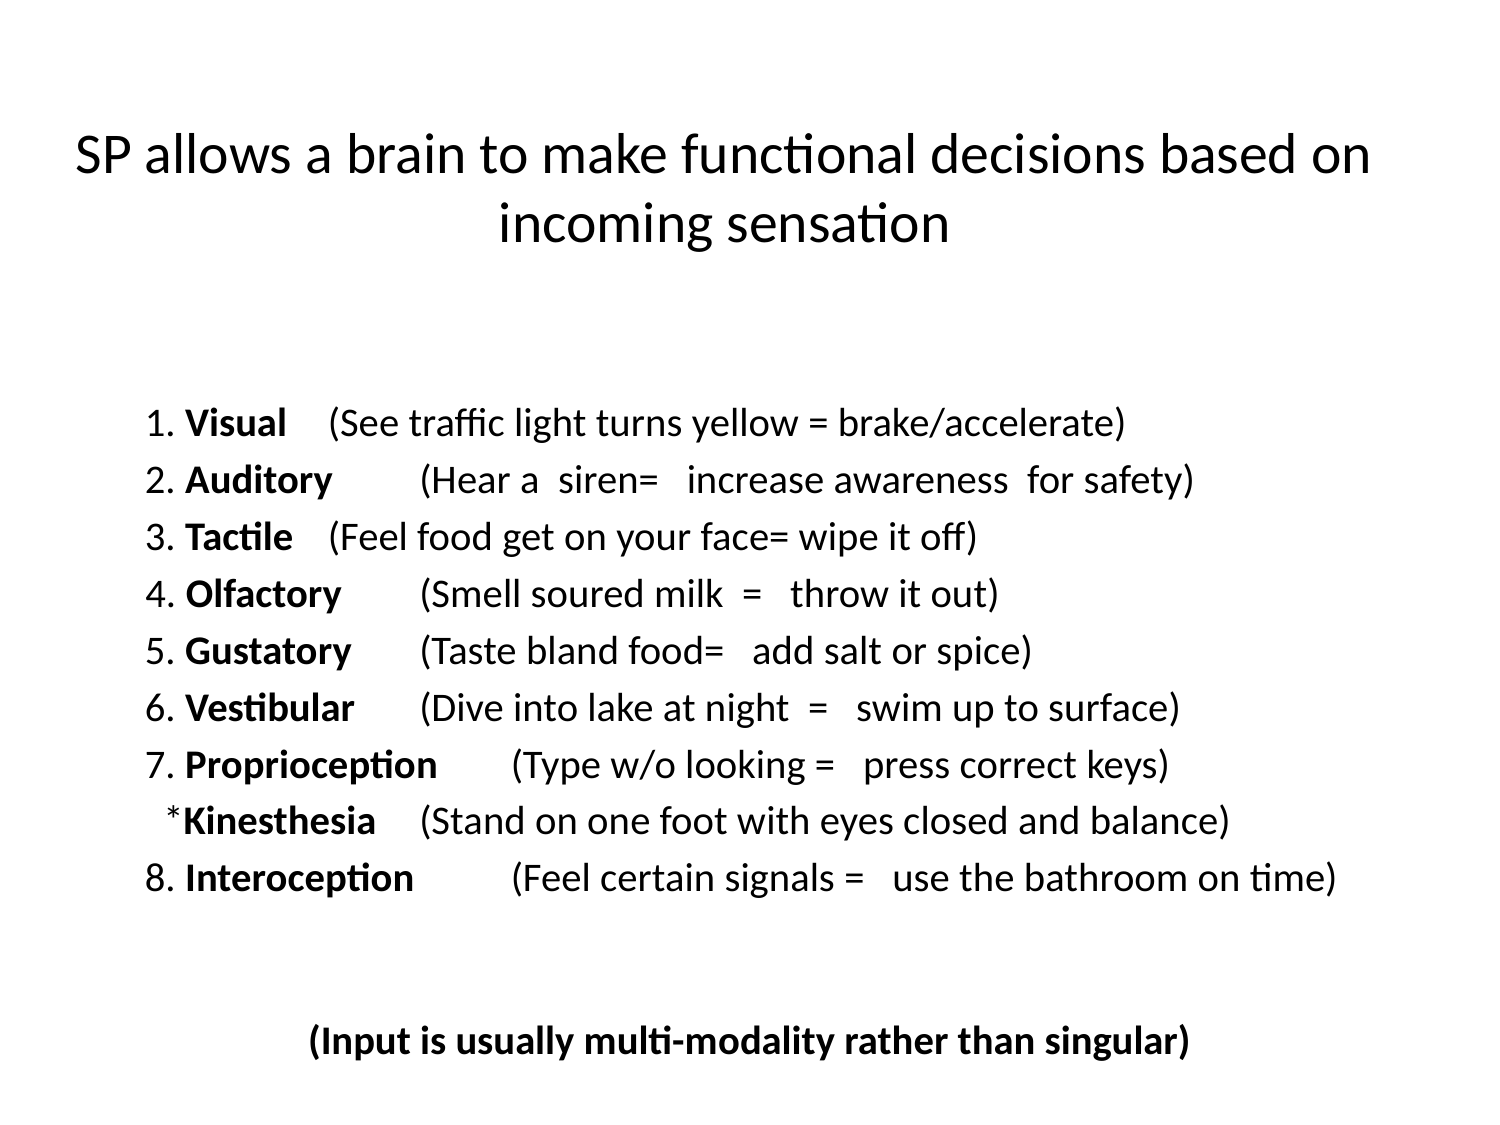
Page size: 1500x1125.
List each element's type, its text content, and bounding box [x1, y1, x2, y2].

title SP allows a brain to make functional decisions based on incoming sensation [50, 37, 1400, 263]
list 1. Visual (See traffic light turns yellow = brake/accelerate) 2. Auditory (Hear a siren= increase awareness for safety) 3. Tactile (Feel food get on your face= wipe it off) 4. Olfactory (Smell soured milk = throw it out) 5. Gustatory (Taste bland food= add salt or spice) 6. Vestibular (Dive into lake at night = swim up to surface) 7. Proprioception (Type w/o looking = press correct keys) *Kinesthesia (Stand on one foot with eyes closed and balance) 8. Interoception (Feel certain signals = use the bathroom on time) (Input is usually multi-modality rather than singular) [75, 275, 1425, 1075]
